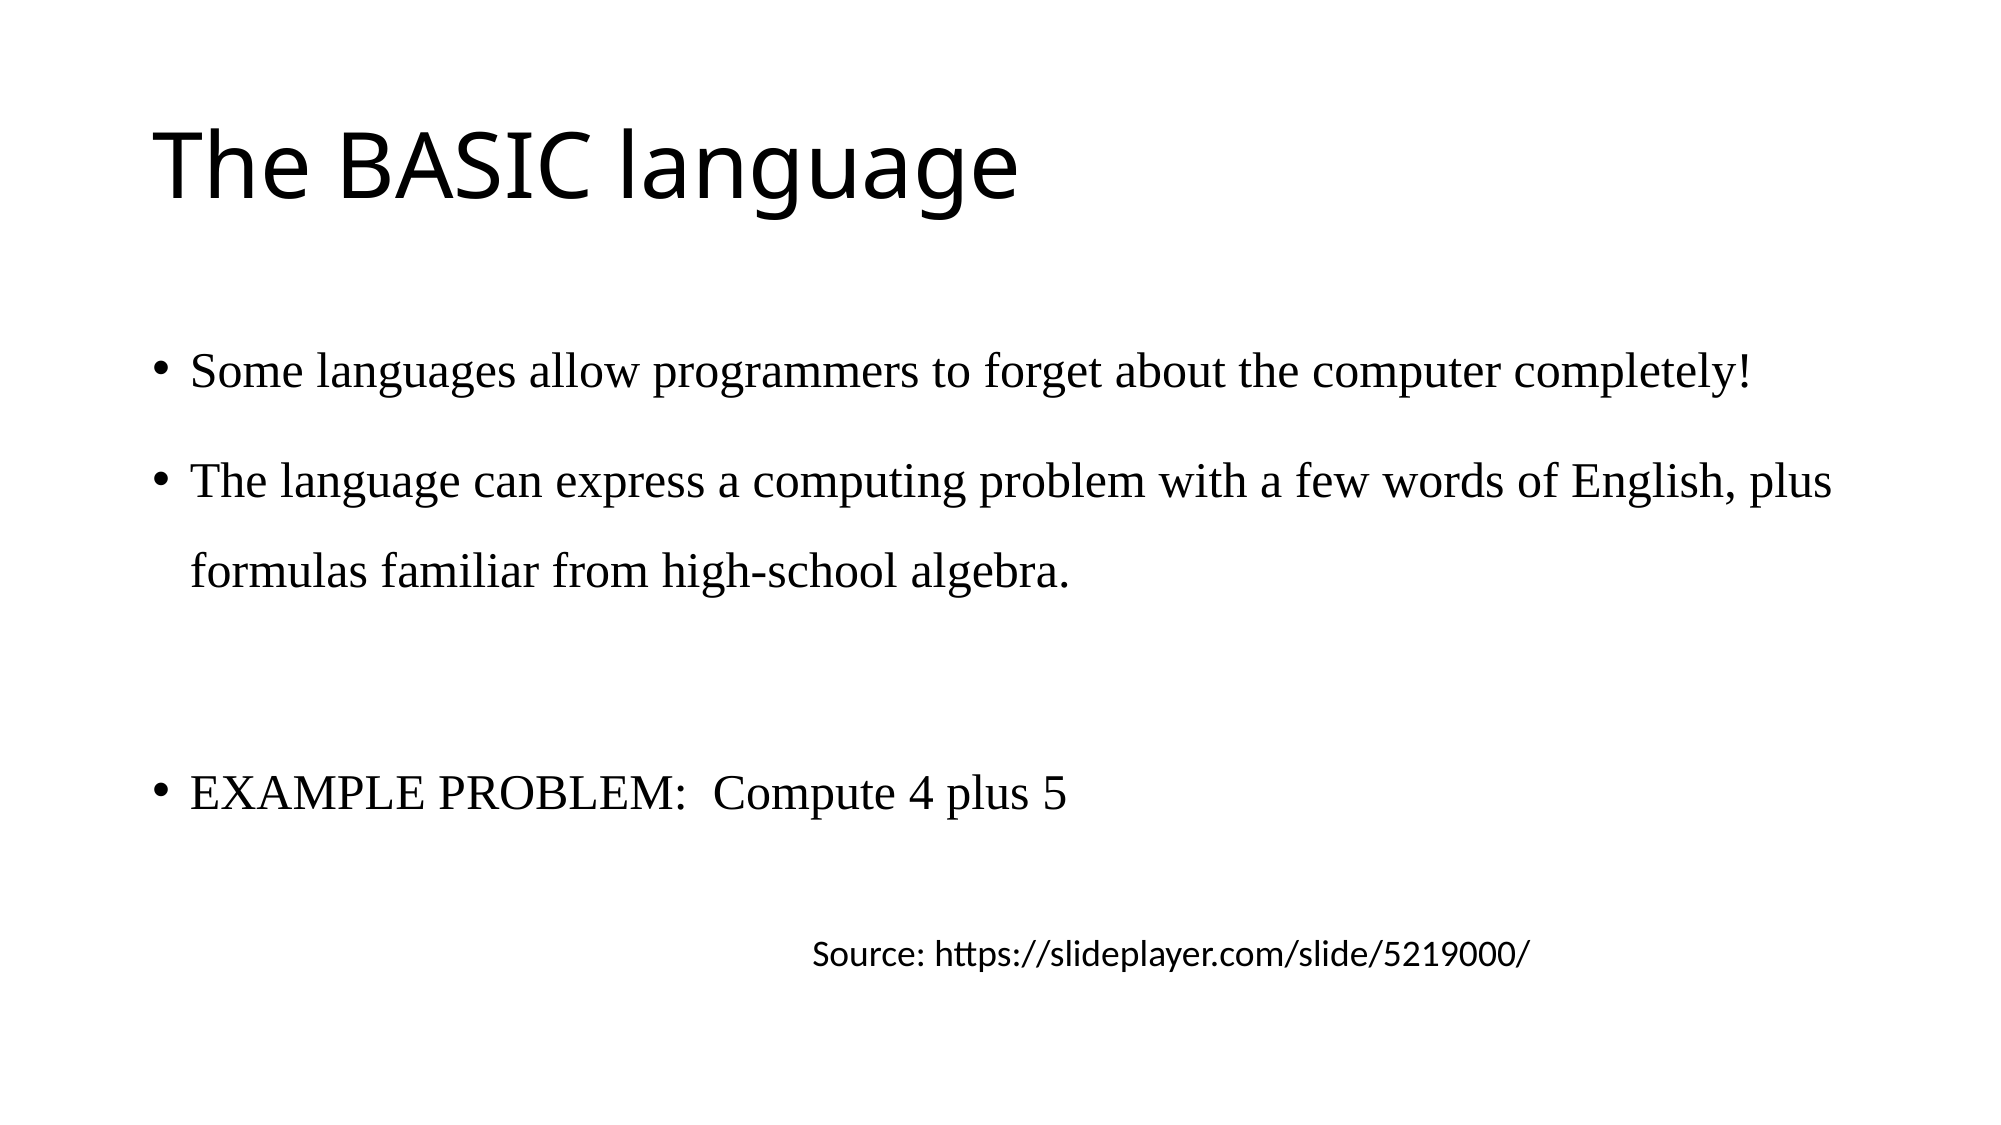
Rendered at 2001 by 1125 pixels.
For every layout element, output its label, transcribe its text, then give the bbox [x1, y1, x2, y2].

list Some languages allow programmers to forget about the computer completely! The language can express a computing problem with a few words of English, plus formulas familiar from high-school algebra. EXAMPLE PROBLEM: Compute 4 plus 5 [137, 299, 1863, 1014]
text_box Source: https://slideplayer.com/slide/5219000/ [797, 921, 1546, 981]
title The BASIC language [137, 59, 1863, 278]
